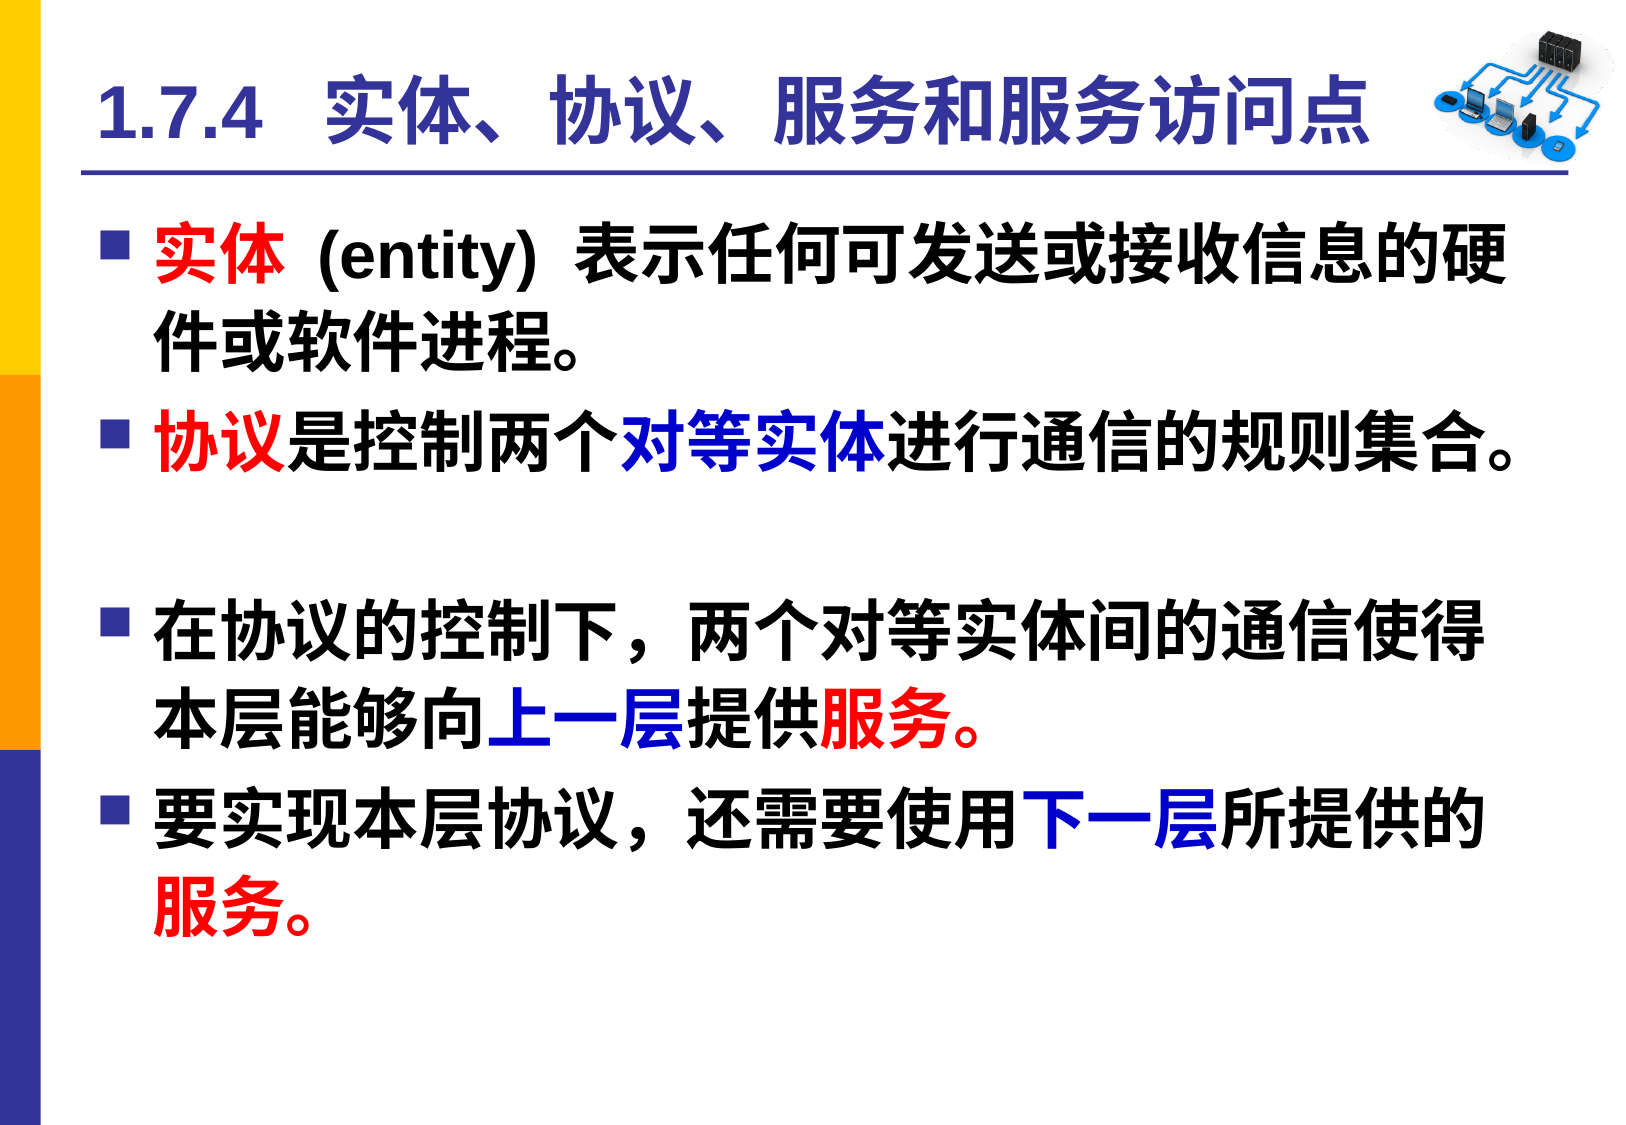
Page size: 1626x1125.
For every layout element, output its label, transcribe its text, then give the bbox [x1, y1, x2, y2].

picture [1431, 30, 1616, 165]
title 1.7.4 实体、协议、服务和服务访问点 [81, 30, 1569, 161]
list 实体 (entity) 表示任何可发送或接收信息的硬件或软件进程。 协议是控制两个对等实体进行通信的规则集合。 在协议的控制下，两个对等实体间的通信使得本层能够向上一层提供服务。 要实现本层协议，还需要使用下一层所提供的服务。 [81, 196, 1569, 1006]
